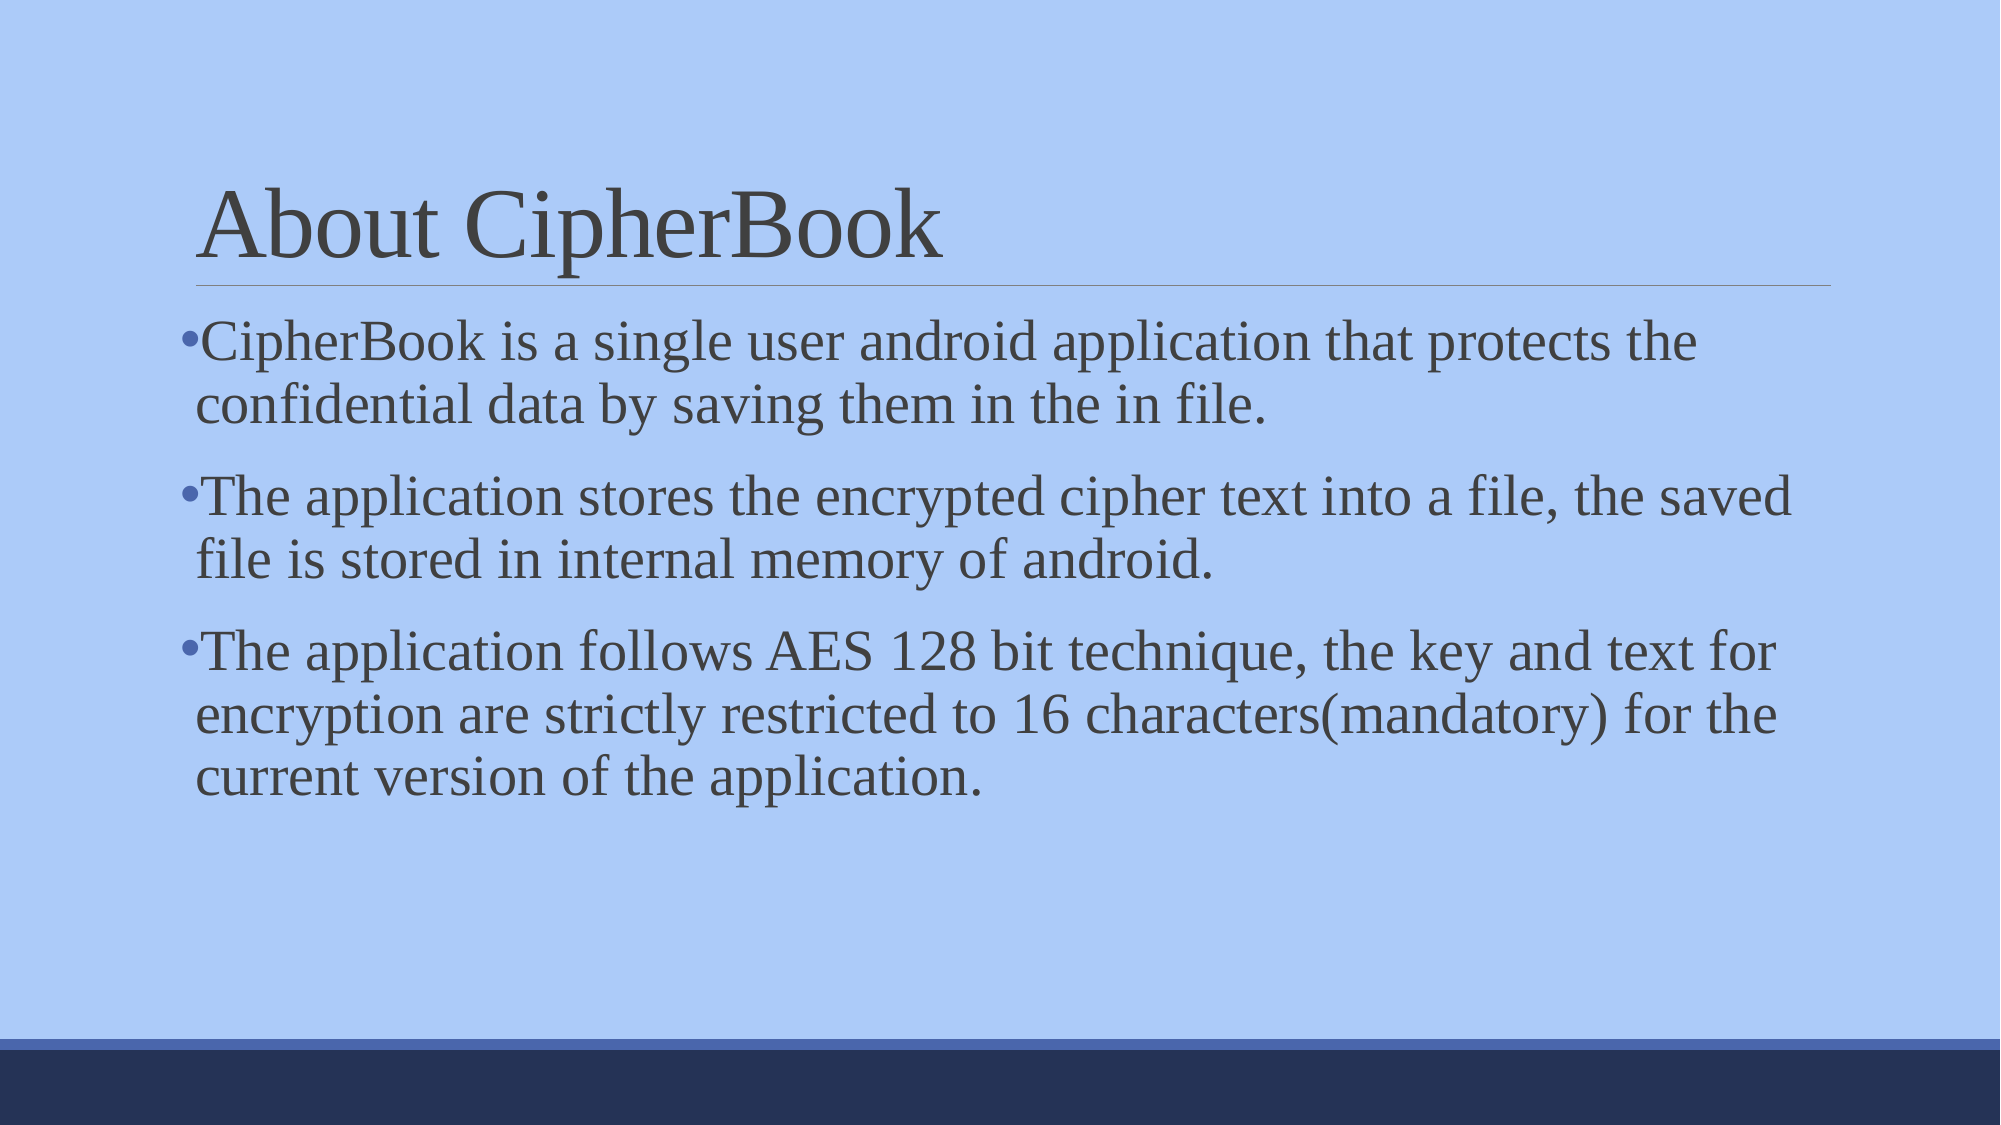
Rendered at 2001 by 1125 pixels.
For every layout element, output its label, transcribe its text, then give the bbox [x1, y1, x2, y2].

title About CipherBook [180, 47, 1830, 285]
list CipherBook is a single user android application that protects the confidential data by saving them in the in file. The application stores the encrypted cipher text into a file, the saved file is stored in internal memory of android. The application follows AES 128 bit technique, the key and text for encryption are strictly restricted to 16 characters(mandatory) for the current version of the application. [180, 302, 1830, 963]
